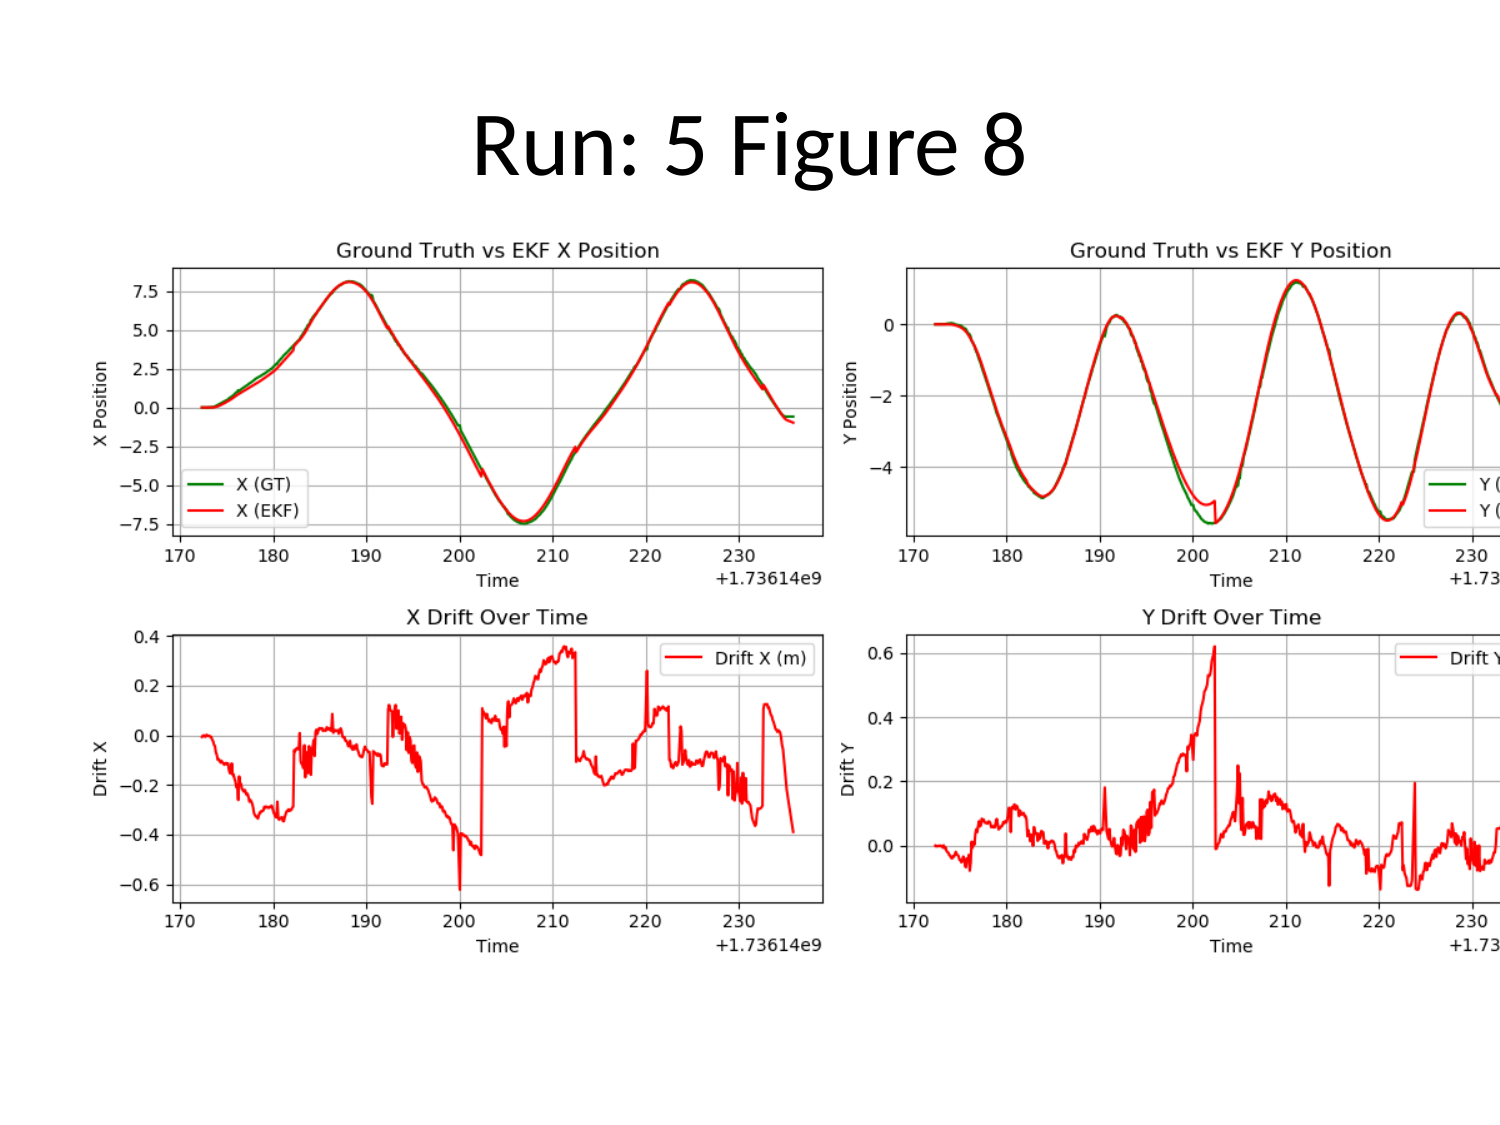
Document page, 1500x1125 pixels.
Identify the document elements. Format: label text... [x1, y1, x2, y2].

title Run: 5 Figure 8 [75, 45, 1425, 223]
picture [74, 224, 1500, 976]
